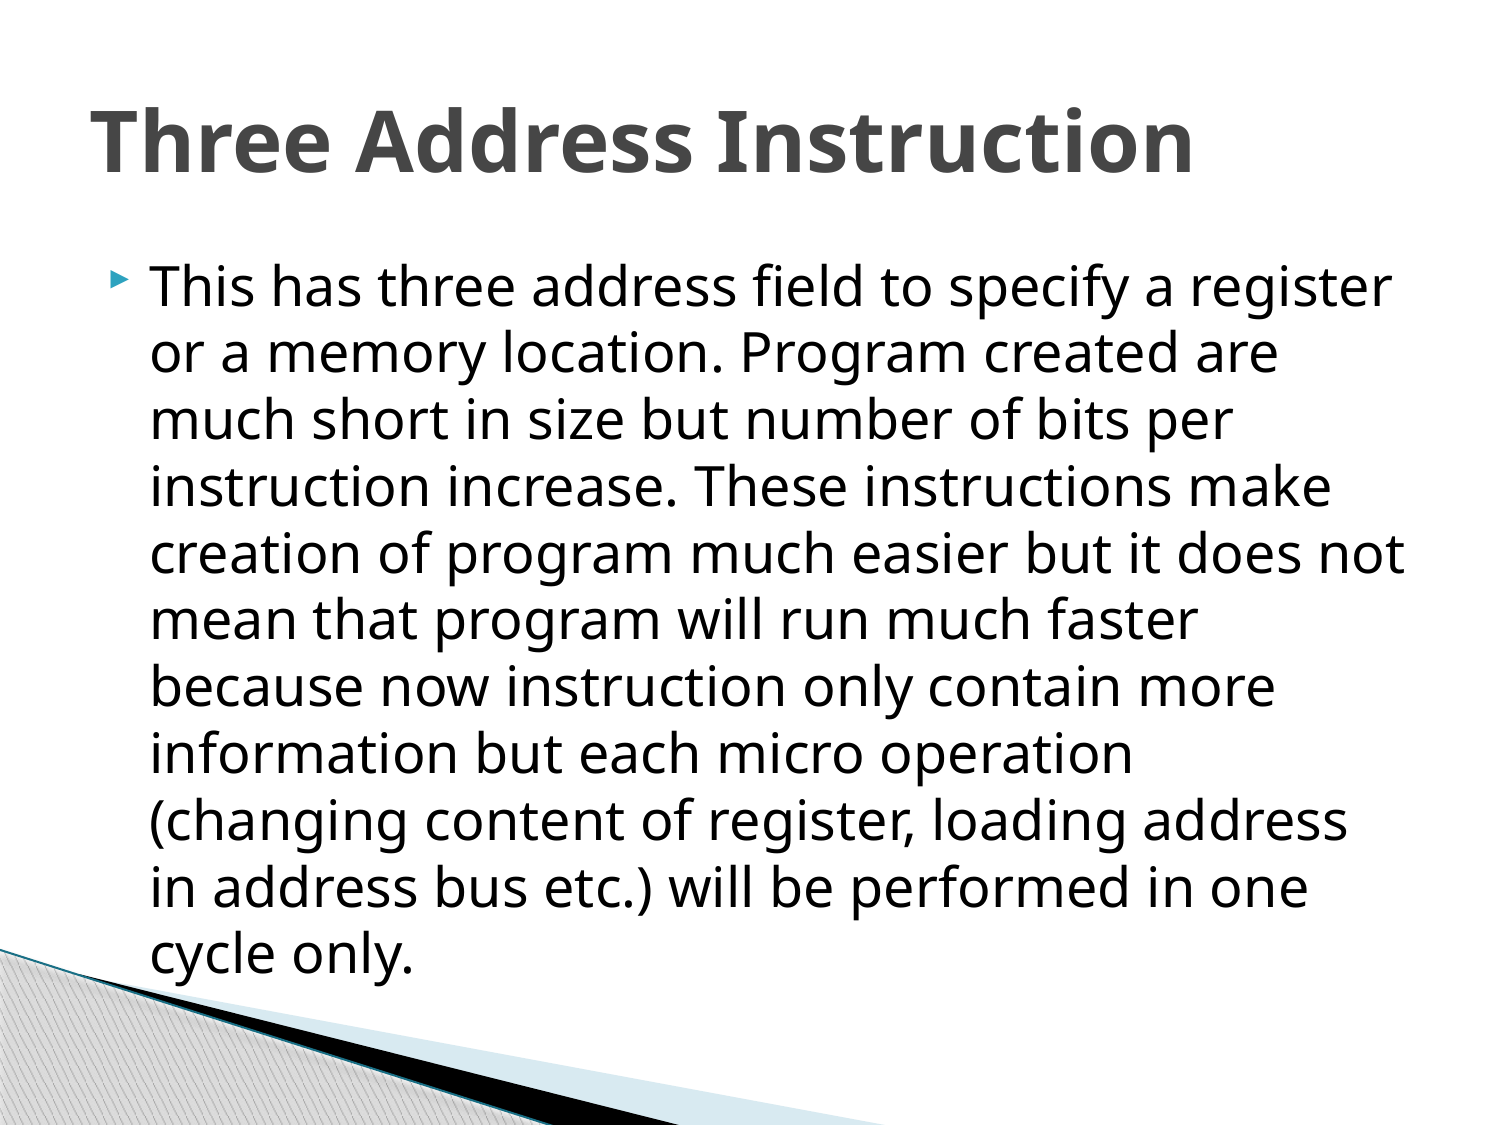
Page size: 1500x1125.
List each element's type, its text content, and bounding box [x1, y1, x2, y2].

title Three Address Instruction [75, 45, 1425, 233]
list This has three address field to specify a register or a memory location. Program created are much short in size but number of bits per instruction increase. These instructions make creation of program much easier but it does not mean that program will run much faster because now instruction only contain more information but each micro operation (changing content of register, loading address in address bus etc.) will be performed in one cycle only. [75, 243, 1425, 1000]
